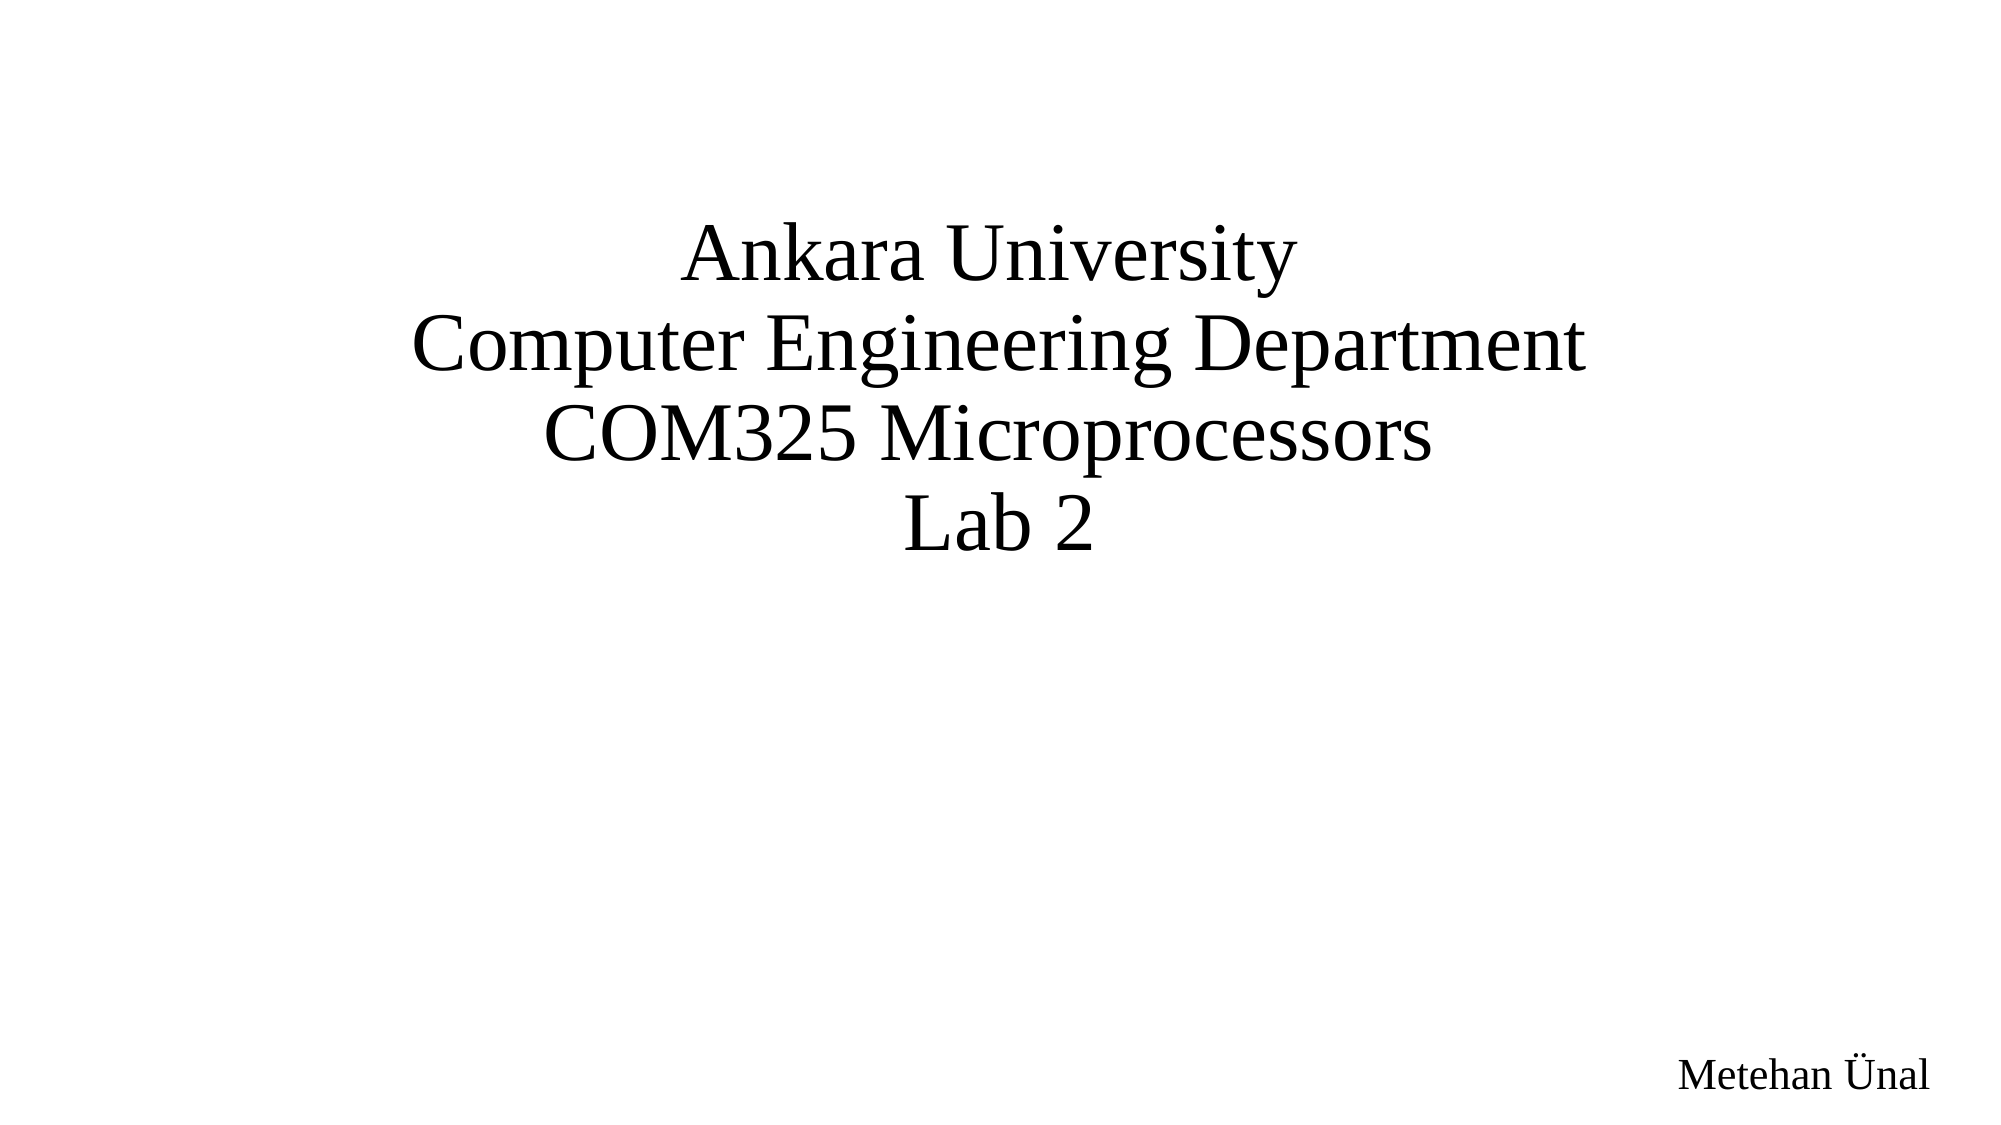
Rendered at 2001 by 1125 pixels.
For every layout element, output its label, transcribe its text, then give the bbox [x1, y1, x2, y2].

subtitle Metehan Ünal [1627, 1043, 1981, 1107]
title Ankara University Computer Engineering Department COM325 Microprocessors Lab 2 [249, 184, 1750, 576]
